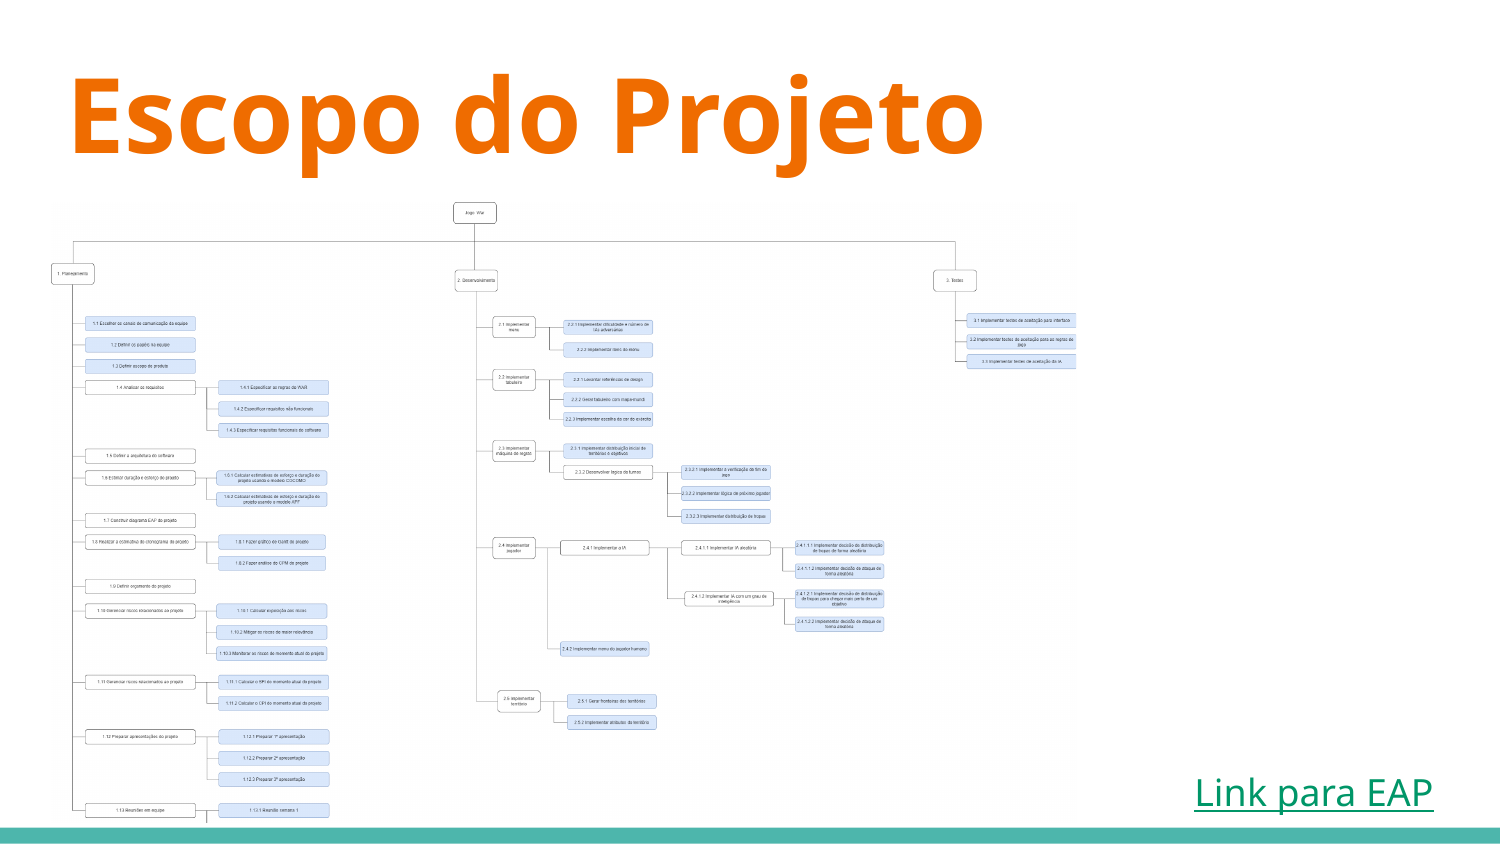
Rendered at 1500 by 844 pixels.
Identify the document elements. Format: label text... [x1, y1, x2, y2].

picture [50, 202, 1077, 823]
list Link para EAP [51, 746, 1449, 844]
title Escopo do Projeto [51, 34, 1449, 206]
